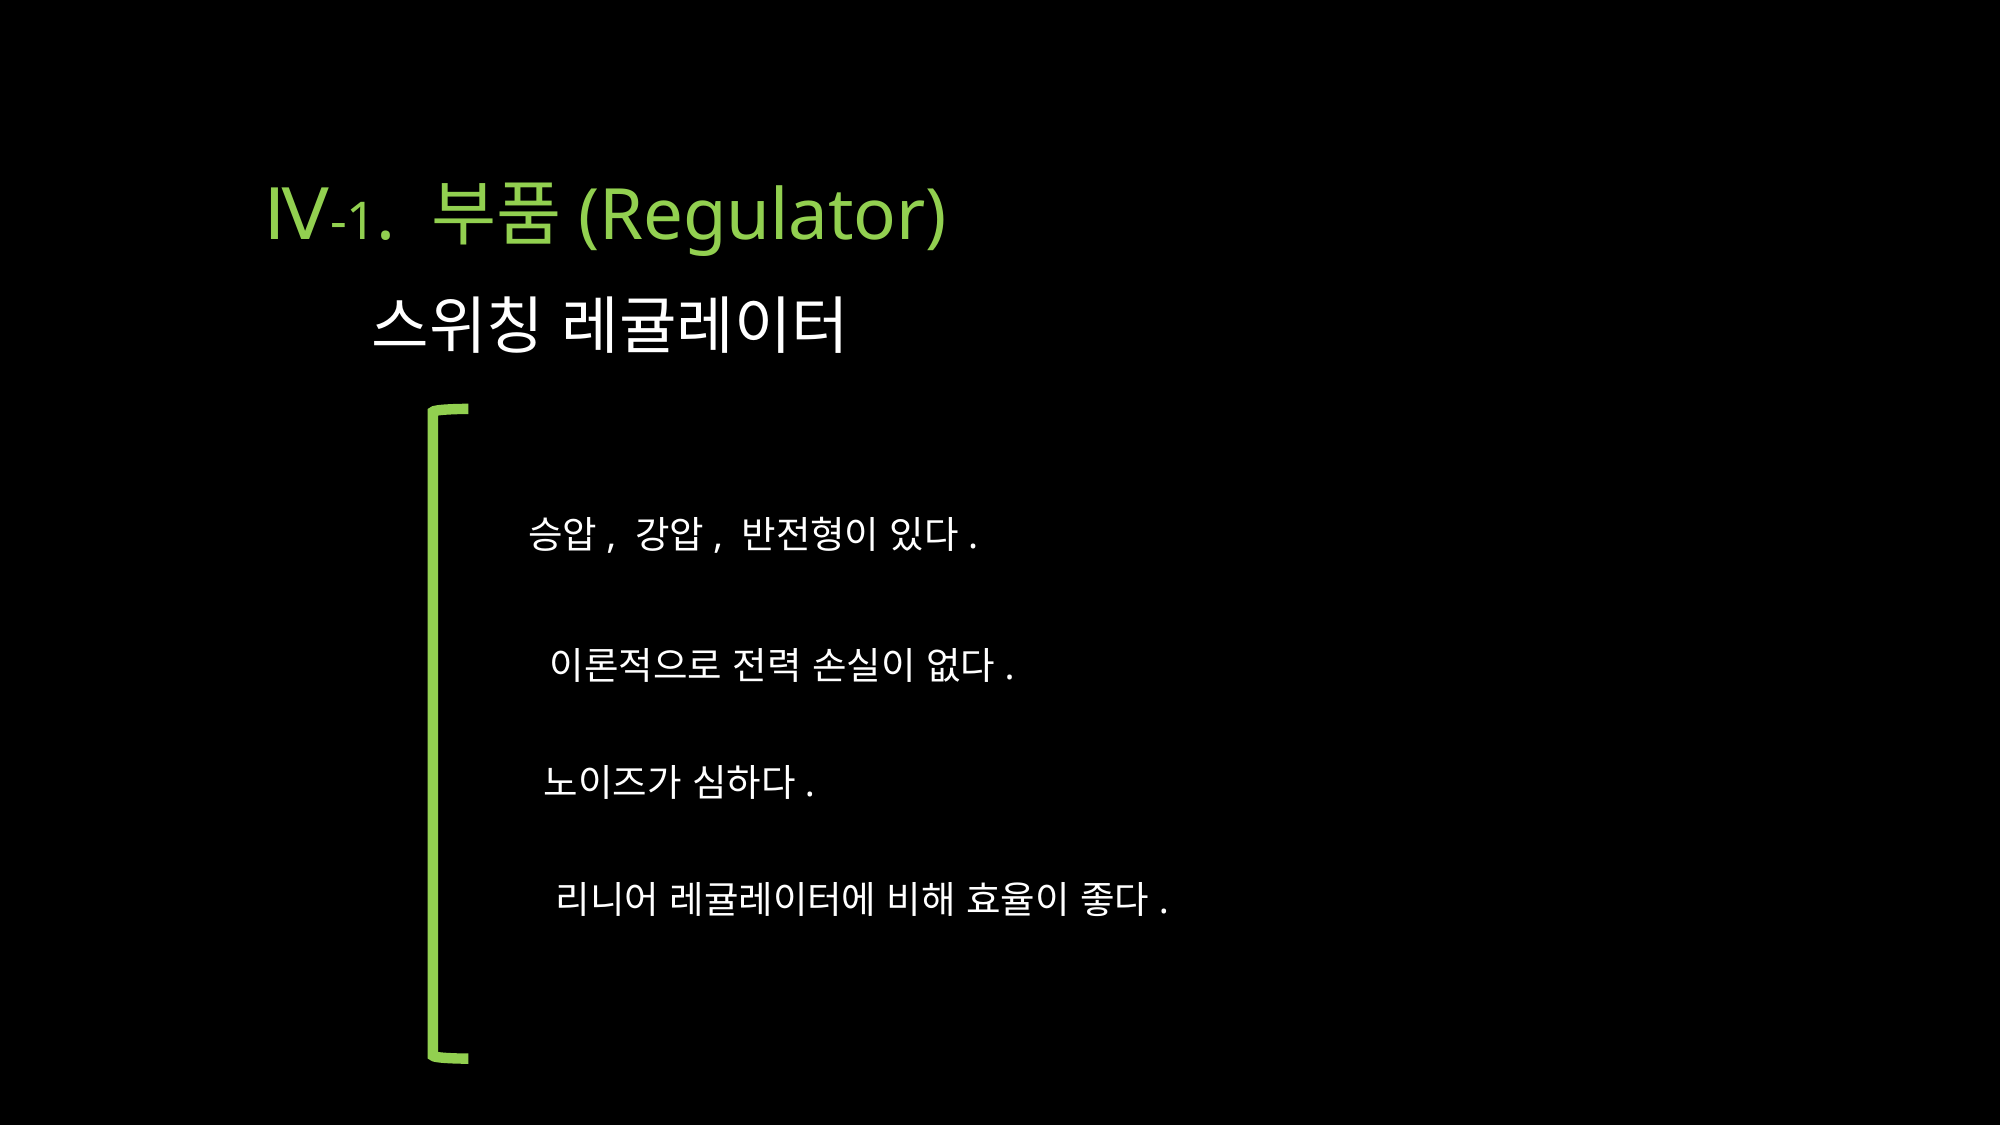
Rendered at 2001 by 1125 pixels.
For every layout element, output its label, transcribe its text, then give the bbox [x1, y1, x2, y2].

text_box 승압, 강압, 반전형이 있다. [513, 503, 1003, 564]
text_box 노이즈가 심하다. [529, 751, 830, 812]
text_box 이론적으로 전력 손실이 없다. [535, 634, 1030, 695]
text_box [432, 408, 469, 1060]
title Ⅳ-1. 부품(Regulator) [249, 75, 1750, 263]
text_box 리니어 레귤레이터에 비해 효율이 좋다. [540, 868, 1184, 928]
text_box 스위칭 레귤레이터 [356, 278, 864, 369]
